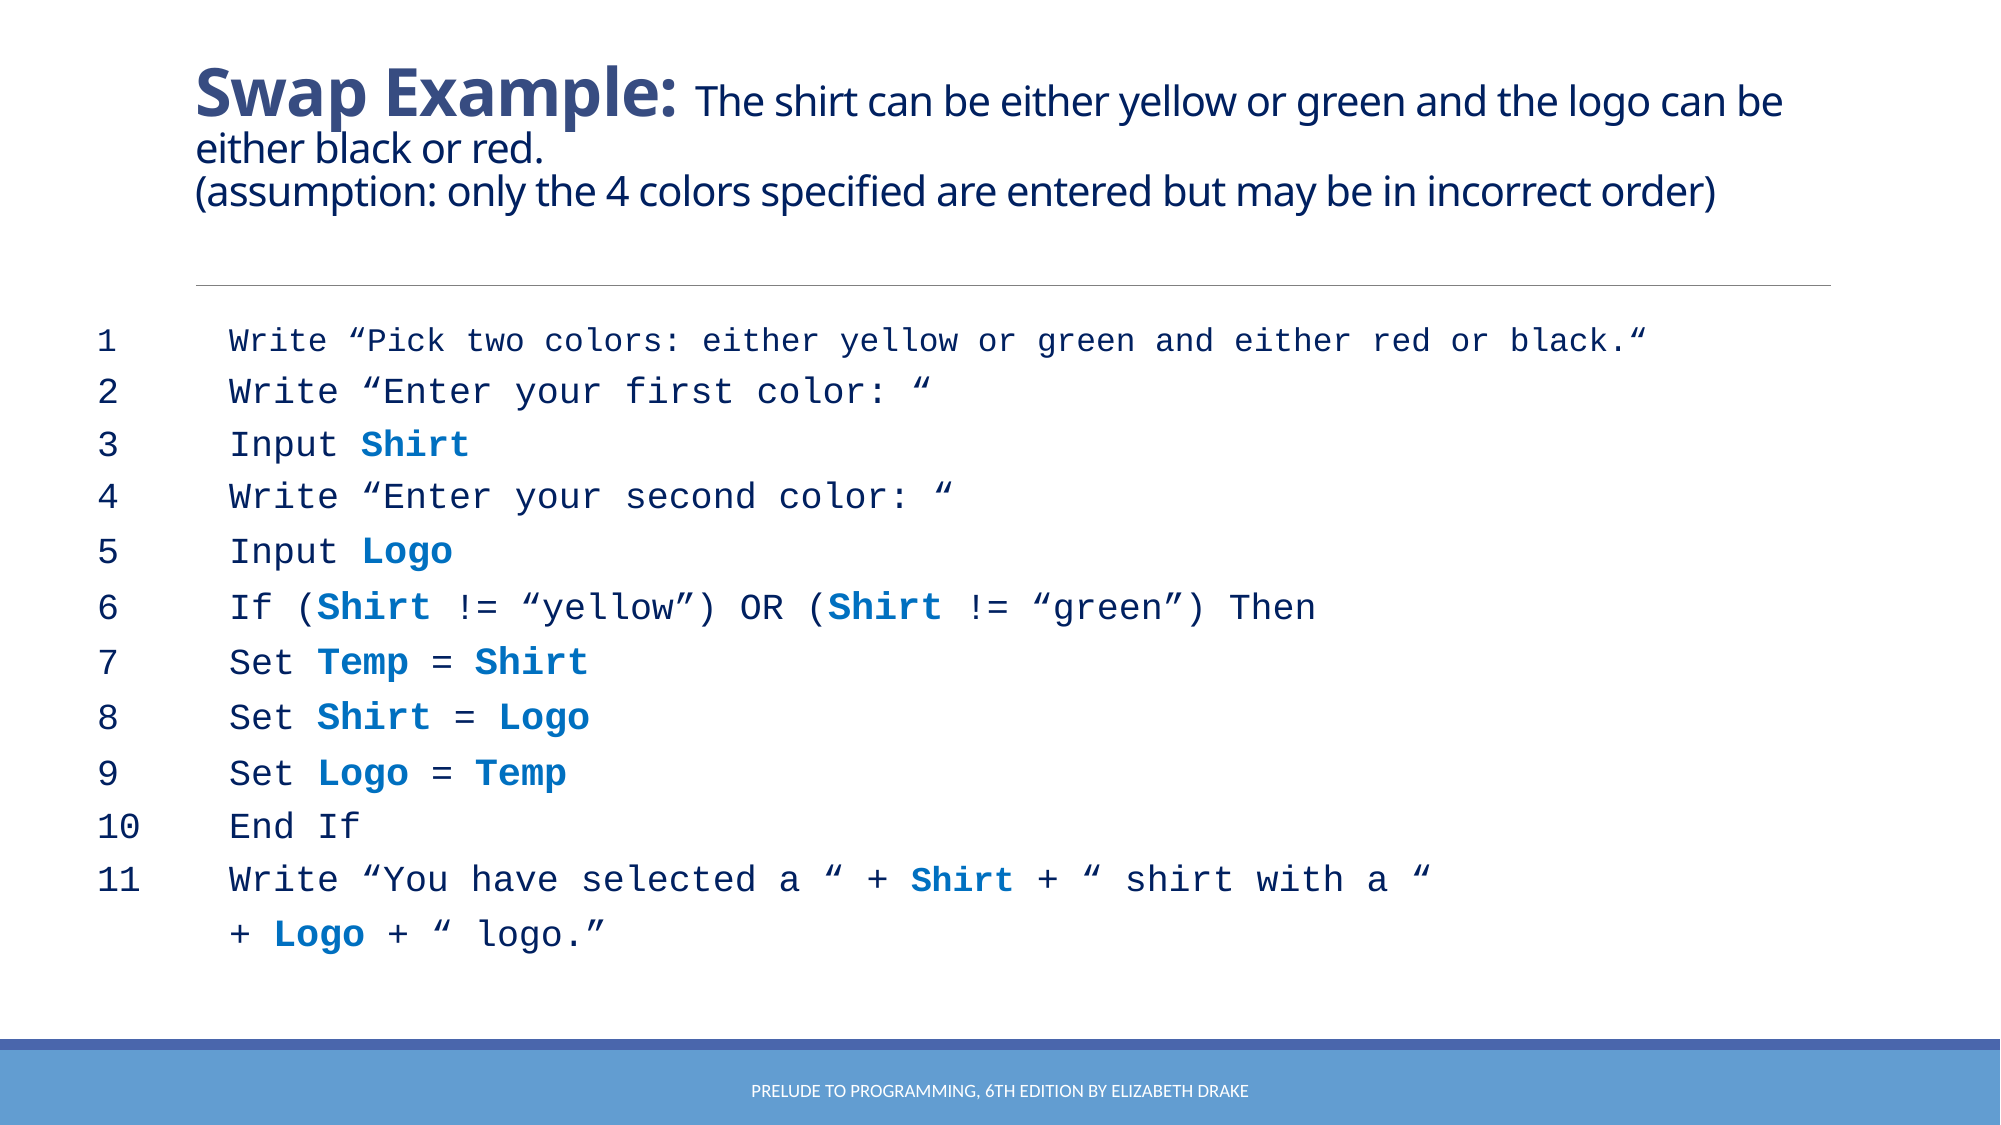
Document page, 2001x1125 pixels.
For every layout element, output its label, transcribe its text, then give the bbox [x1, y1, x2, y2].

list 1 Write “Pick two colors: either yellow or green and either red or black.“ 2 Write “Enter your first color: “ 3 Input Shirt 4 Write “Enter your second color: “ 5 Input Logo 6 If (Shirt != “yellow”) OR (Shirt != “green”) Then 7 Set Temp = Shirt 8 Set Shirt = Logo 9 Set Logo = Temp 10 End If 11 Write “You have selected a “ + Shirt + “ shirt with a “ + Logo + “ logo.” [97, 302, 1830, 963]
footer Prelude to Programming, 6th edition by Elizabeth Drake [604, 1059, 1396, 1120]
title Swap Example: The shirt can be either yellow or green and the logo can be either black or red. (assumption: only the 4 colors specified are entered but may be in incorrect order) [180, 47, 1830, 223]
